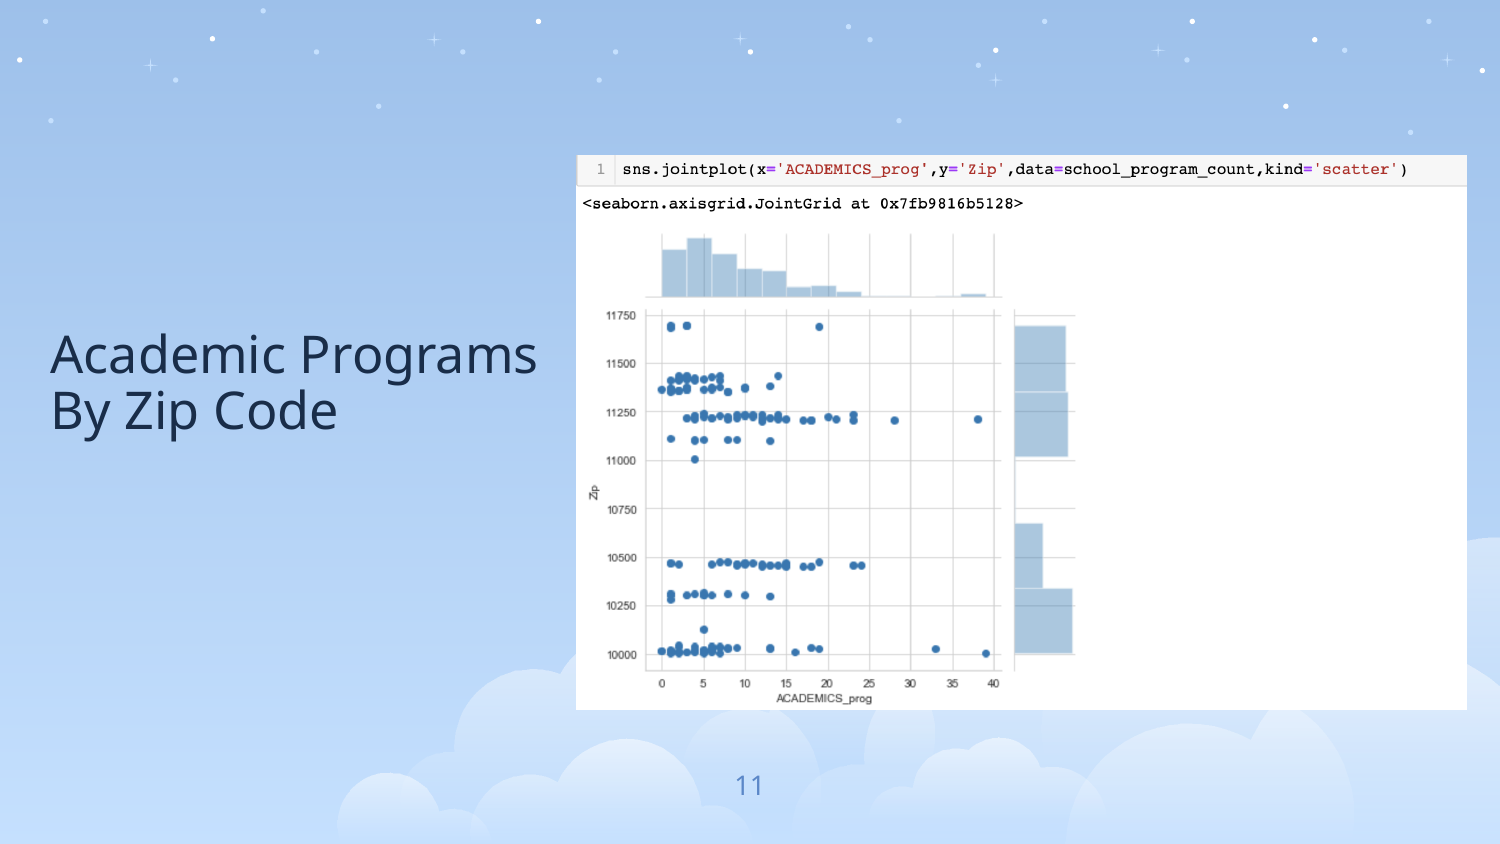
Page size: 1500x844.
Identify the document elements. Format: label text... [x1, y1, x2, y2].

slide_number ‹#› [705, 754, 795, 819]
title Academic Programs By Zip Code [50, 301, 570, 497]
picture [575, 155, 1468, 710]
